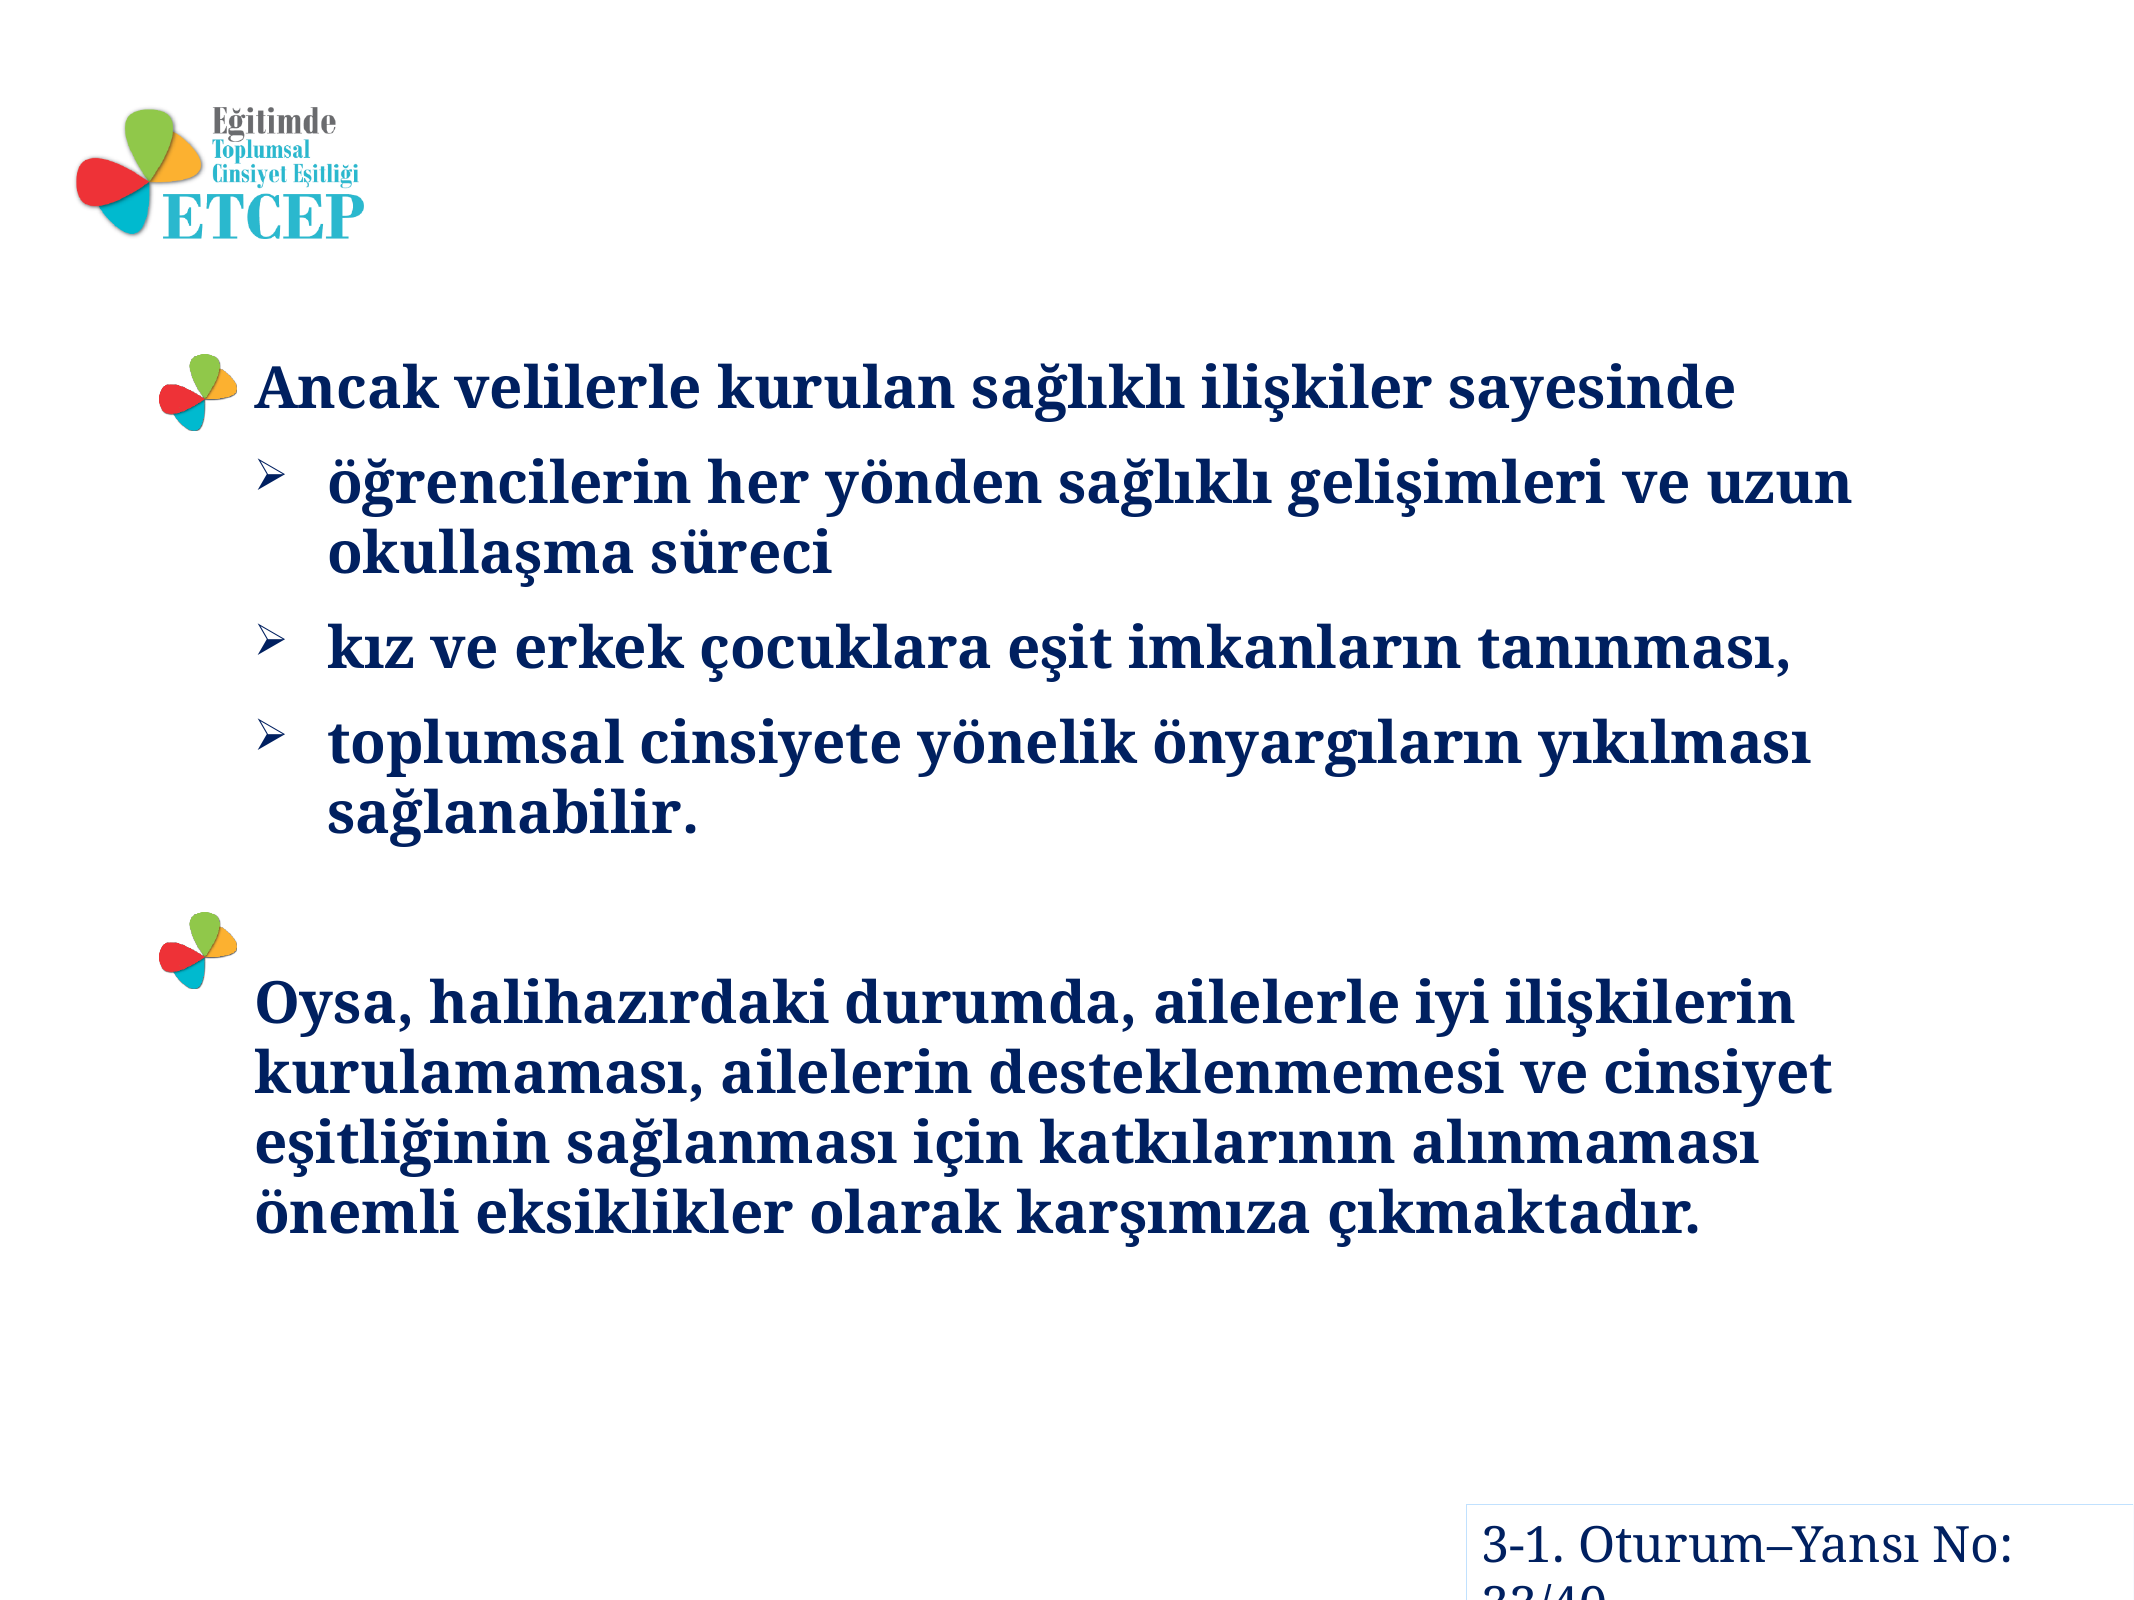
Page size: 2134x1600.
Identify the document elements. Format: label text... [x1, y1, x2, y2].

picture [72, 105, 364, 239]
picture [159, 354, 237, 432]
picture [159, 912, 237, 989]
text_box 3-1. Oturum–Yansı No: 33/40 [1466, 1504, 2134, 1600]
list Ancak velilerle kurulan sağlıklı ilişkiler sayesinde öğrencilerin her yönden sağlıklı gelişimleri ve uzun okullaşma süreci kız ve erkek çocuklara eşit imkanların tanınması, toplumsal cinsiyete yönelik önyargıların yıkılması sağlanabilir. Oysa, halihazırdaki durumda, ailelerle iyi ilişkilerin kurulamaması, ailelerin desteklenmemesi ve cinsiyet eşitliğinin sağlanması için katkılarının alınmaması önemli eksiklikler olarak karşımıza çıkmaktadır. [254, 350, 1982, 1188]
